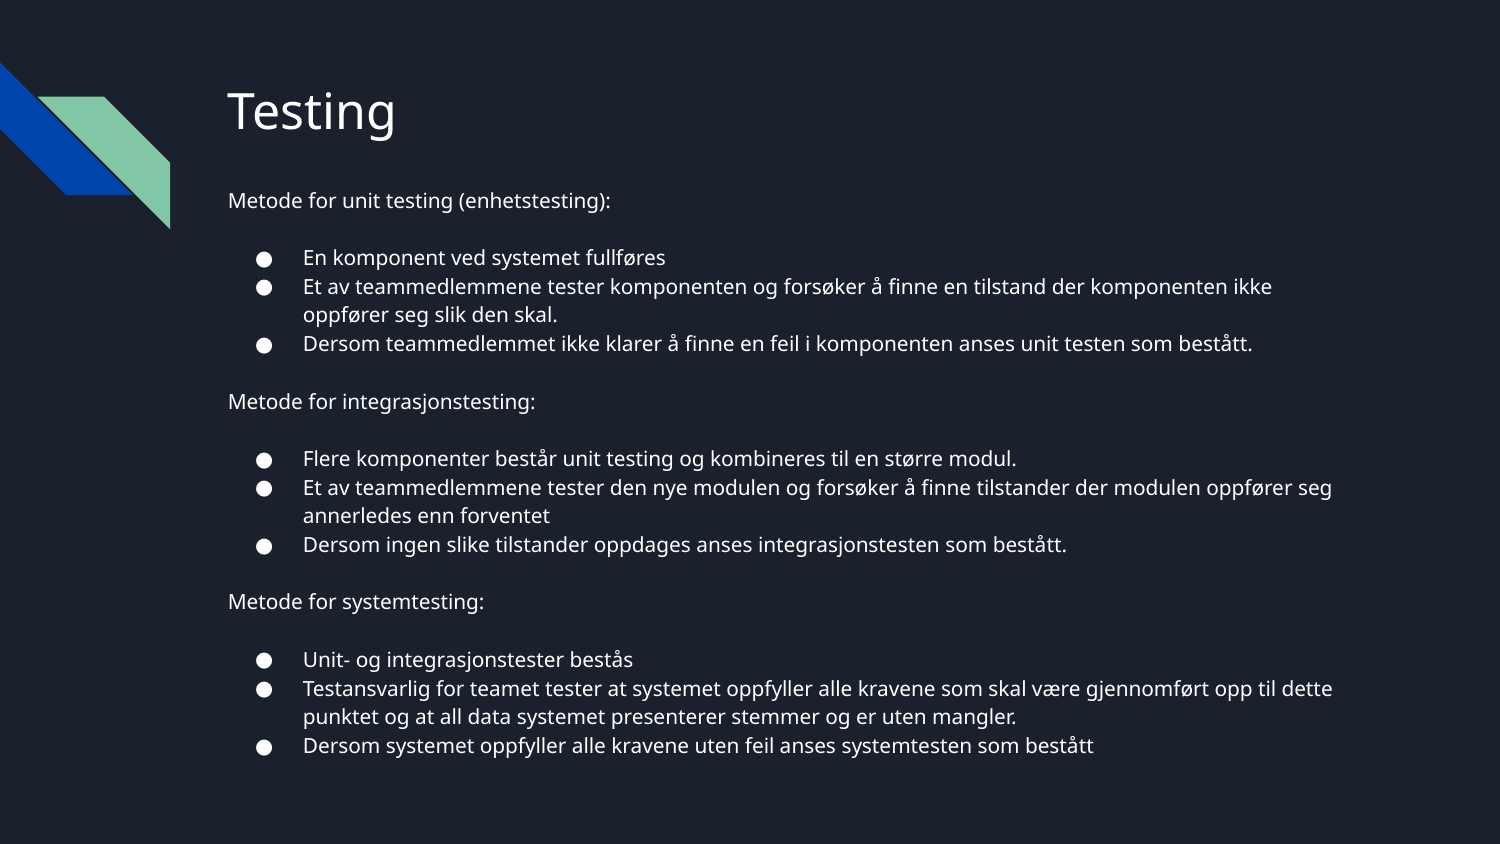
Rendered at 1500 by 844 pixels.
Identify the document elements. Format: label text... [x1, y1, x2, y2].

list Metode for unit testing (enhetstesting): En komponent ved systemet fullføres Et av teammedlemmene tester komponenten og forsøker å finne en tilstand der komponenten ikke oppfører seg slik den skal. Dersom teammedlemmet ikke klarer å finne en feil i komponenten anses unit testen som bestått. Metode for integrasjonstesting: Flere komponenter består unit testing og kombineres til en større modul. Et av teammedlemmene tester den nye modulen og forsøker å finne tilstander der modulen oppfører seg annerledes enn forventet Dersom ingen slike tilstander oppdages anses integrasjonstesten som bestått. Metode for systemtesting: Unit- og integrasjonstester bestås Testansvarlig for teamet tester at systemet oppfyller alle kravene som skal være gjennomført opp til dette punktet og at all data systemet presenterer stemmer og er uten mangler. Dersom systemet oppfyller alle kravene uten feil anses systemtesten som bestått [212, 168, 1368, 735]
title Testing [212, 64, 1368, 168]
